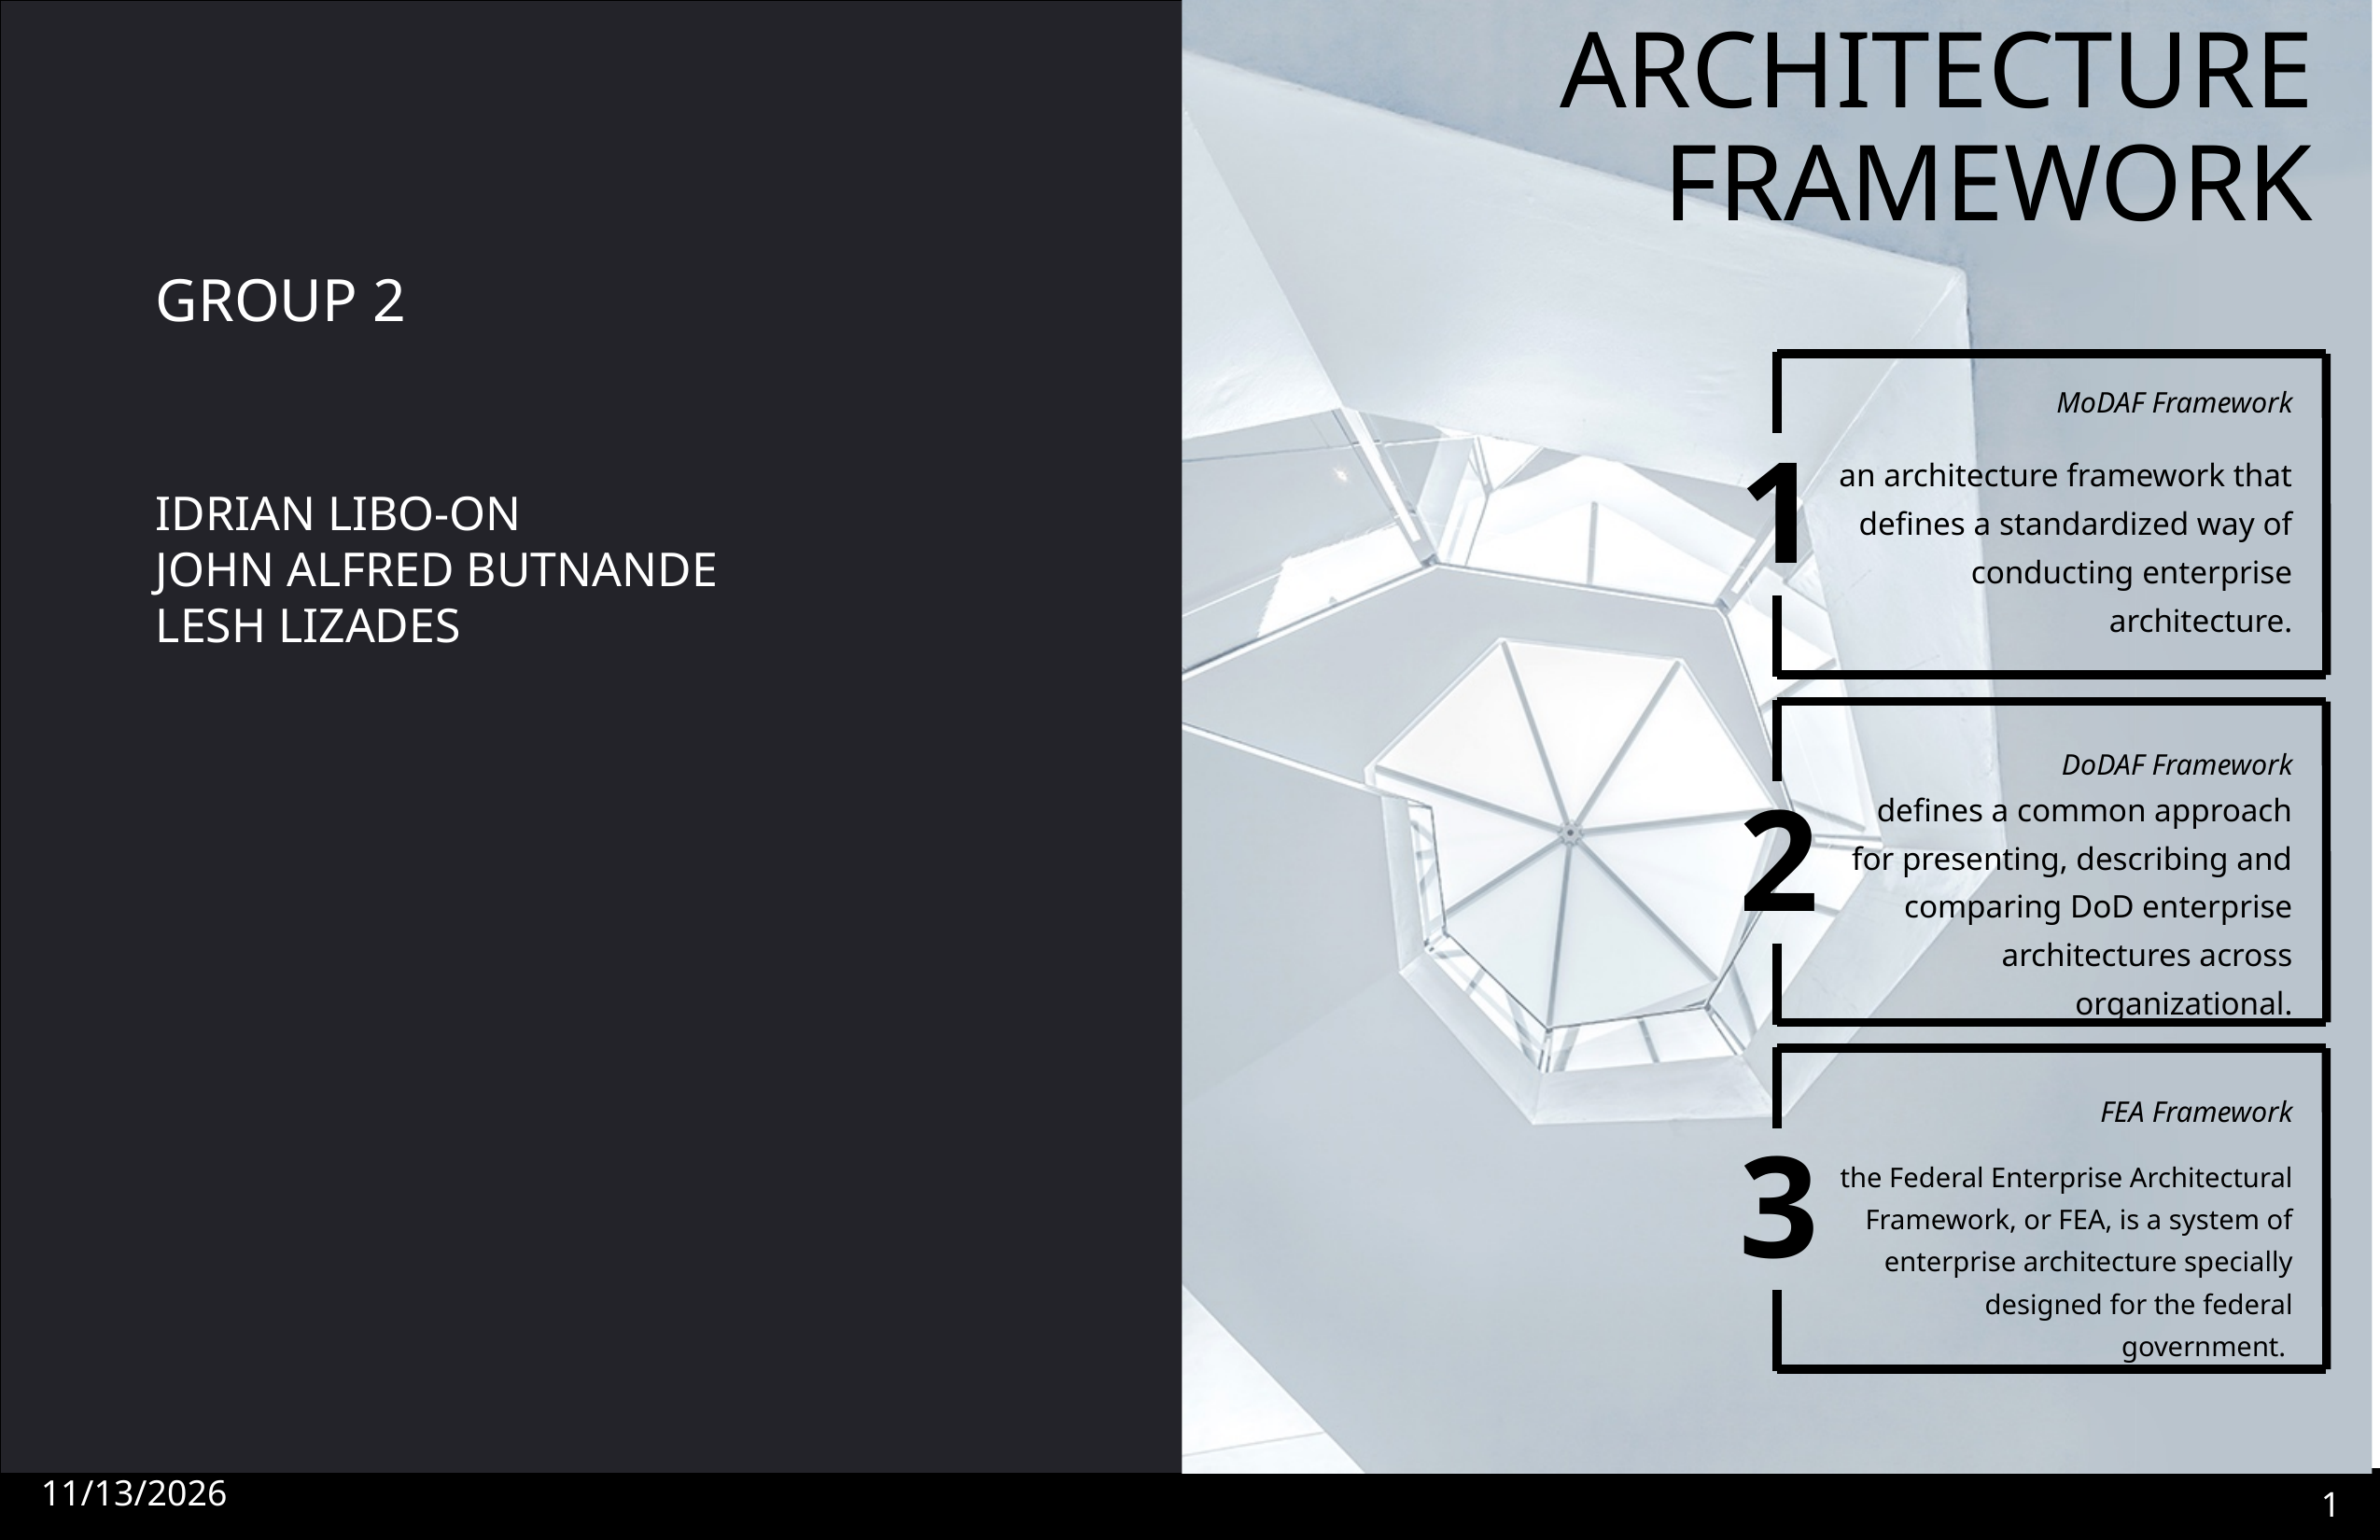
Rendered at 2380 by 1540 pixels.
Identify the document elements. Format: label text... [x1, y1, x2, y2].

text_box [1725, 1046, 2327, 1372]
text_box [1725, 699, 2327, 1025]
list IDRIAN LIBO-ON JOHN ALFRED BUTNANDE LESH LIZADES [141, 420, 791, 995]
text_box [1725, 352, 2327, 678]
text_box 9/15/2022 [26, 1464, 563, 1533]
text_box 1 [2024, 1474, 2355, 1540]
picture [1182, 0, 2373, 1474]
list GROUP 2 [141, 250, 1052, 355]
